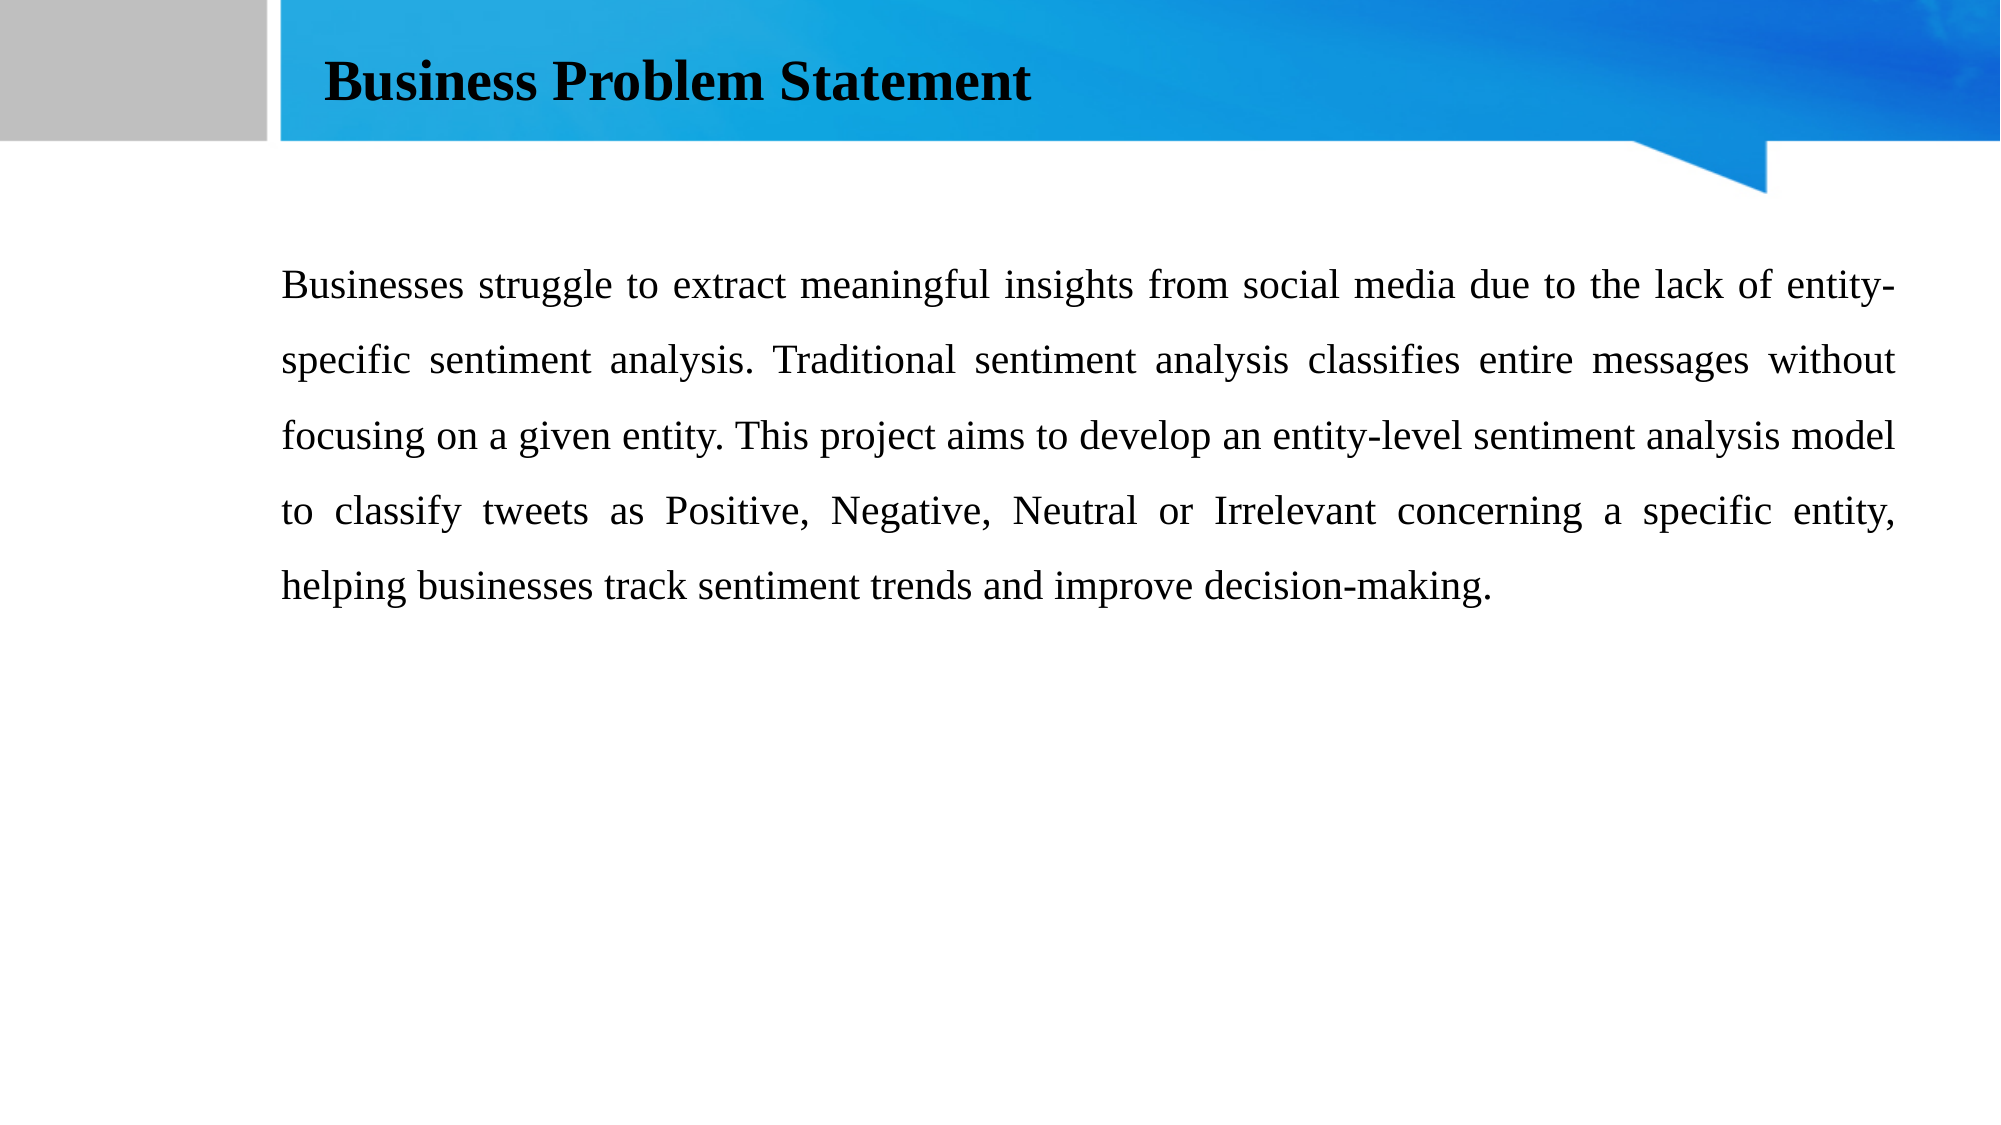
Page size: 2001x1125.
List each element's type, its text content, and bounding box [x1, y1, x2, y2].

picture [0, 0, 2000, 1125]
title Business Problem Statement [309, 15, 1863, 139]
list Businesses struggle to extract meaningful insights from social media due to the lack of entity-specific sentiment analysis. Traditional sentiment analysis classifies entire messages without focusing on a given entity. This project aims to develop an entity-level sentiment analysis model to classify tweets as Positive, Negative, Neutral or Irrelevant concerning a specific entity, helping businesses track sentiment trends and improve decision-making. [266, 224, 1913, 970]
